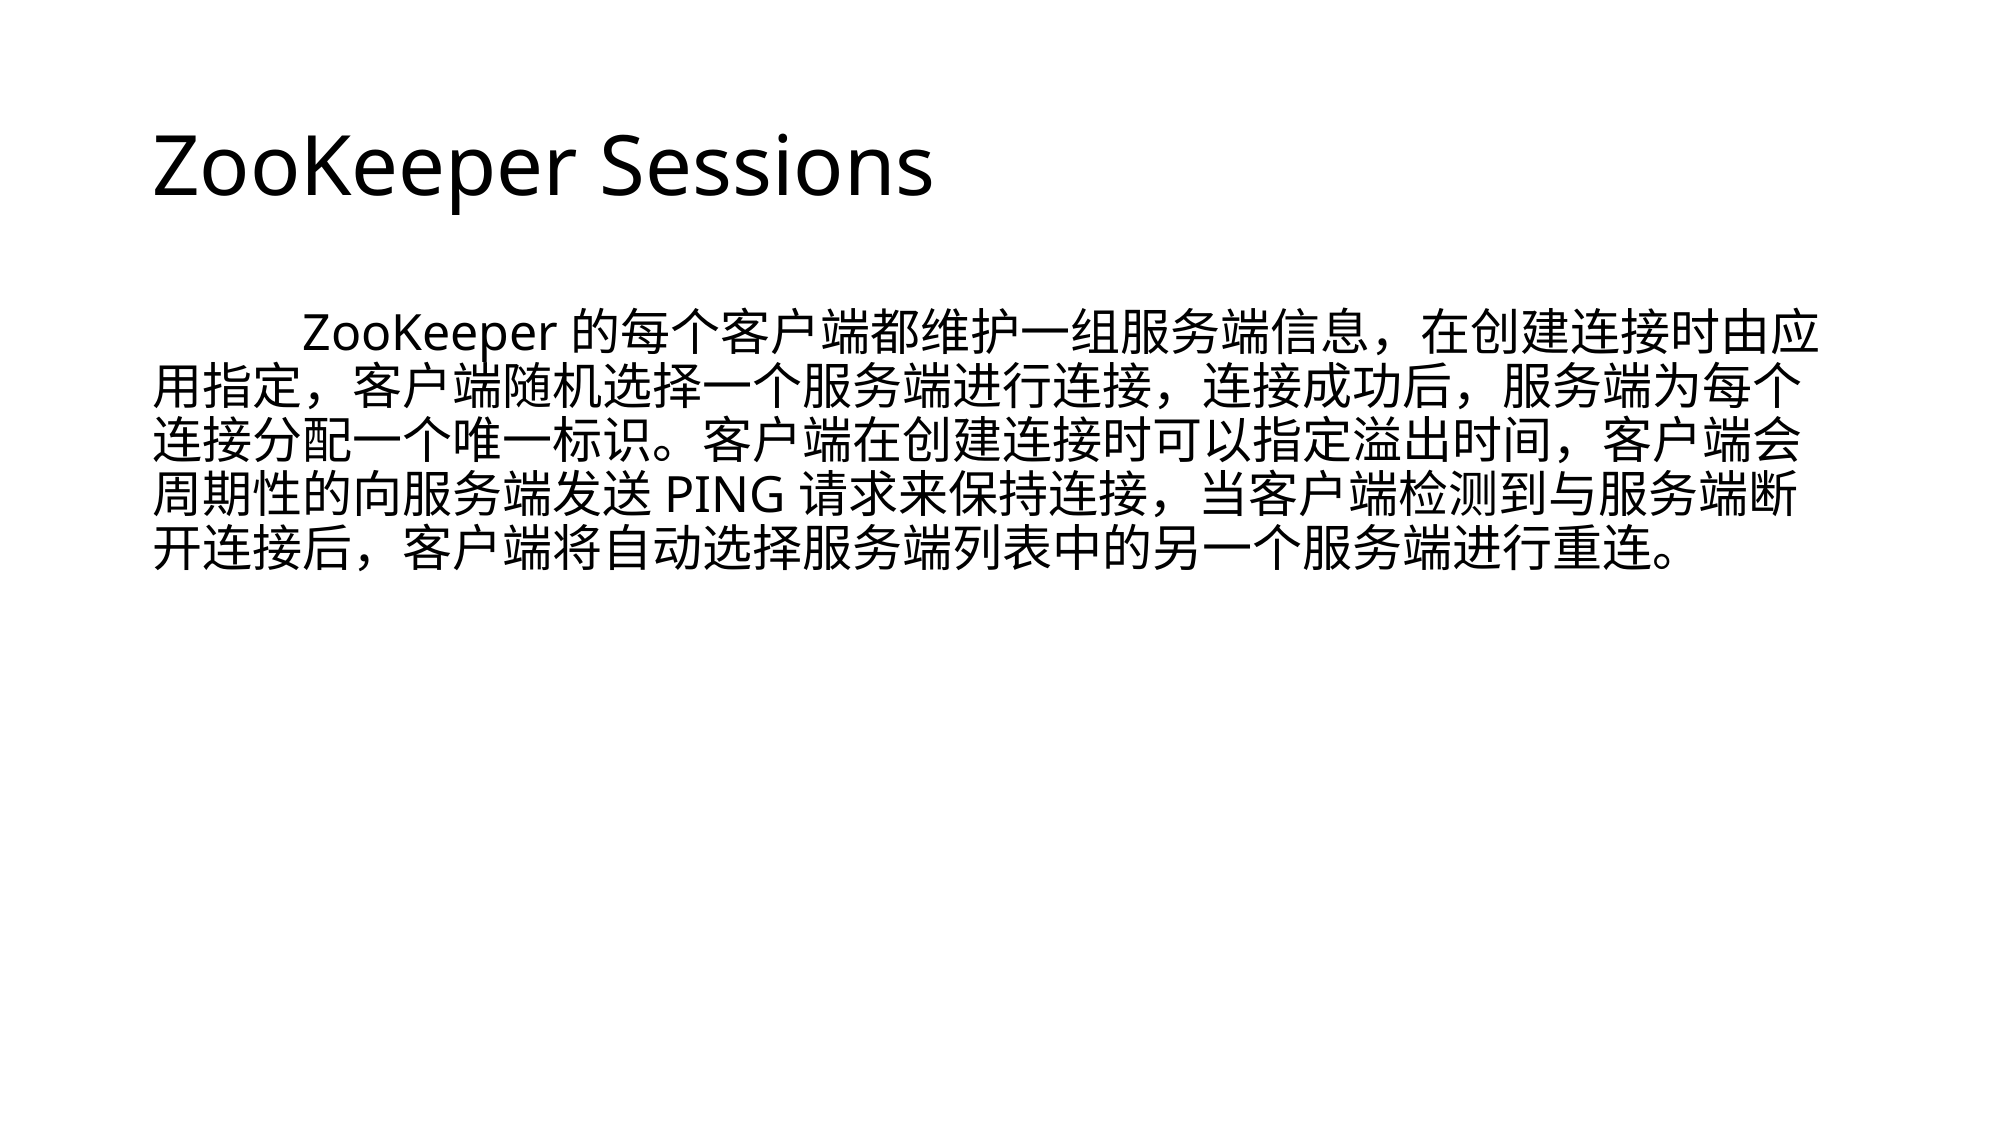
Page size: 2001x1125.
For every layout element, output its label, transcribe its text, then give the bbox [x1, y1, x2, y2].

list ZooKeeper的每个客户端都维护一组服务端信息，在创建连接时由应用指定，客户端随机选择一个服务端进行连接，连接成功后，服务端为每个连接分配一个唯一标识。客户端在创建连接时可以指定溢出时间，客户端会周期性的向服务端发送PING请求来保持连接，当客户端检测到与服务端断开连接后，客户端将自动选择服务端列表中的另一个服务端进行重连。 [137, 299, 1863, 1014]
title ZooKeeper Sessions [137, 59, 1863, 278]
